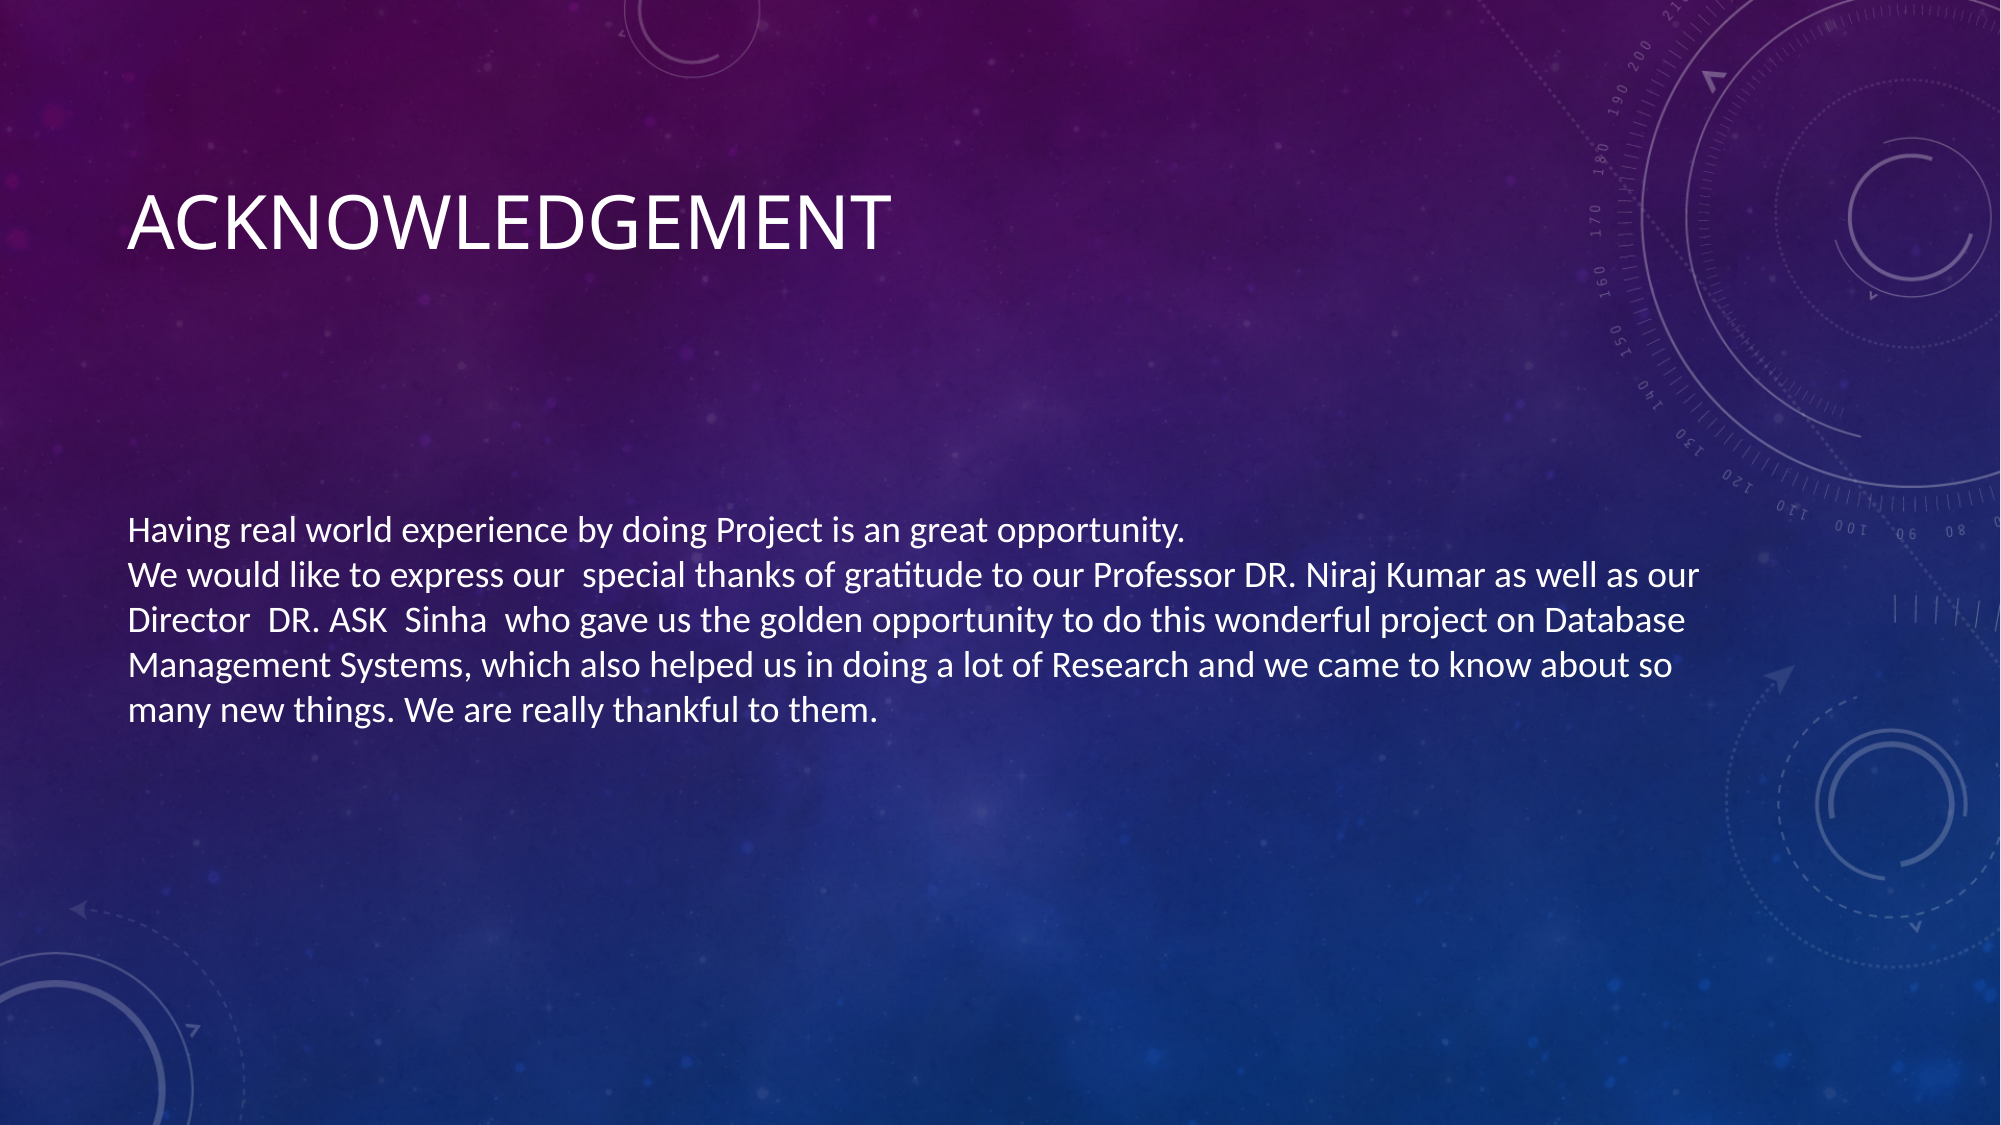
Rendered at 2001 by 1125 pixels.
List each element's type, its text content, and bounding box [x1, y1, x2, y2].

title acknowledgement [112, 99, 1775, 339]
list Having real world experience by doing Project is an great opportunity. We would like to express our special thanks of gratitude to our Professor DR. Niraj Kumar as well as our Director DR. ASK Sinha who gave us the golden opportunity to do this wonderful project on Database Management Systems, which also helped us in doing a lot of Research and we came to know about so many new things. We are really thankful to them. [112, 351, 1775, 950]
picture [0, 0, 2001, 1125]
